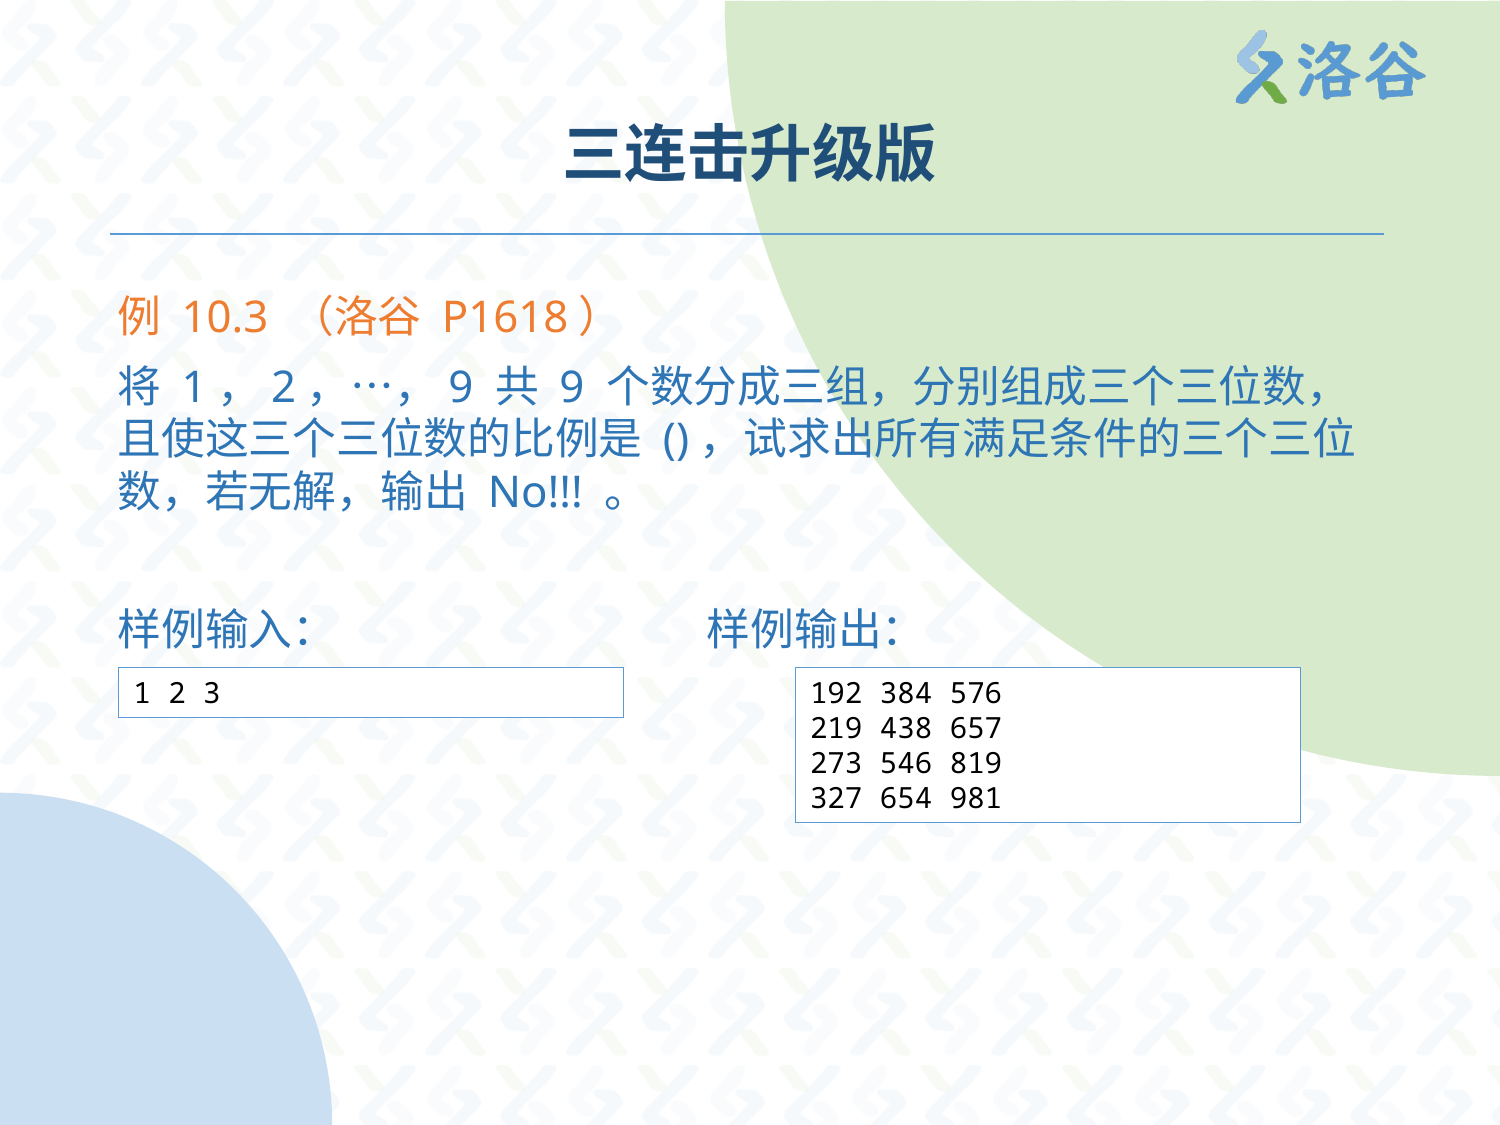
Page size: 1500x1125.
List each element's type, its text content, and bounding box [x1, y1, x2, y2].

text_box 192 384 576 219 438 657 273 546 819 327 654 981 [795, 667, 1301, 823]
picture [1235, 26, 1427, 108]
text_box 1 2 3 [118, 667, 624, 718]
title 三连击升级版 [102, 77, 1397, 198]
